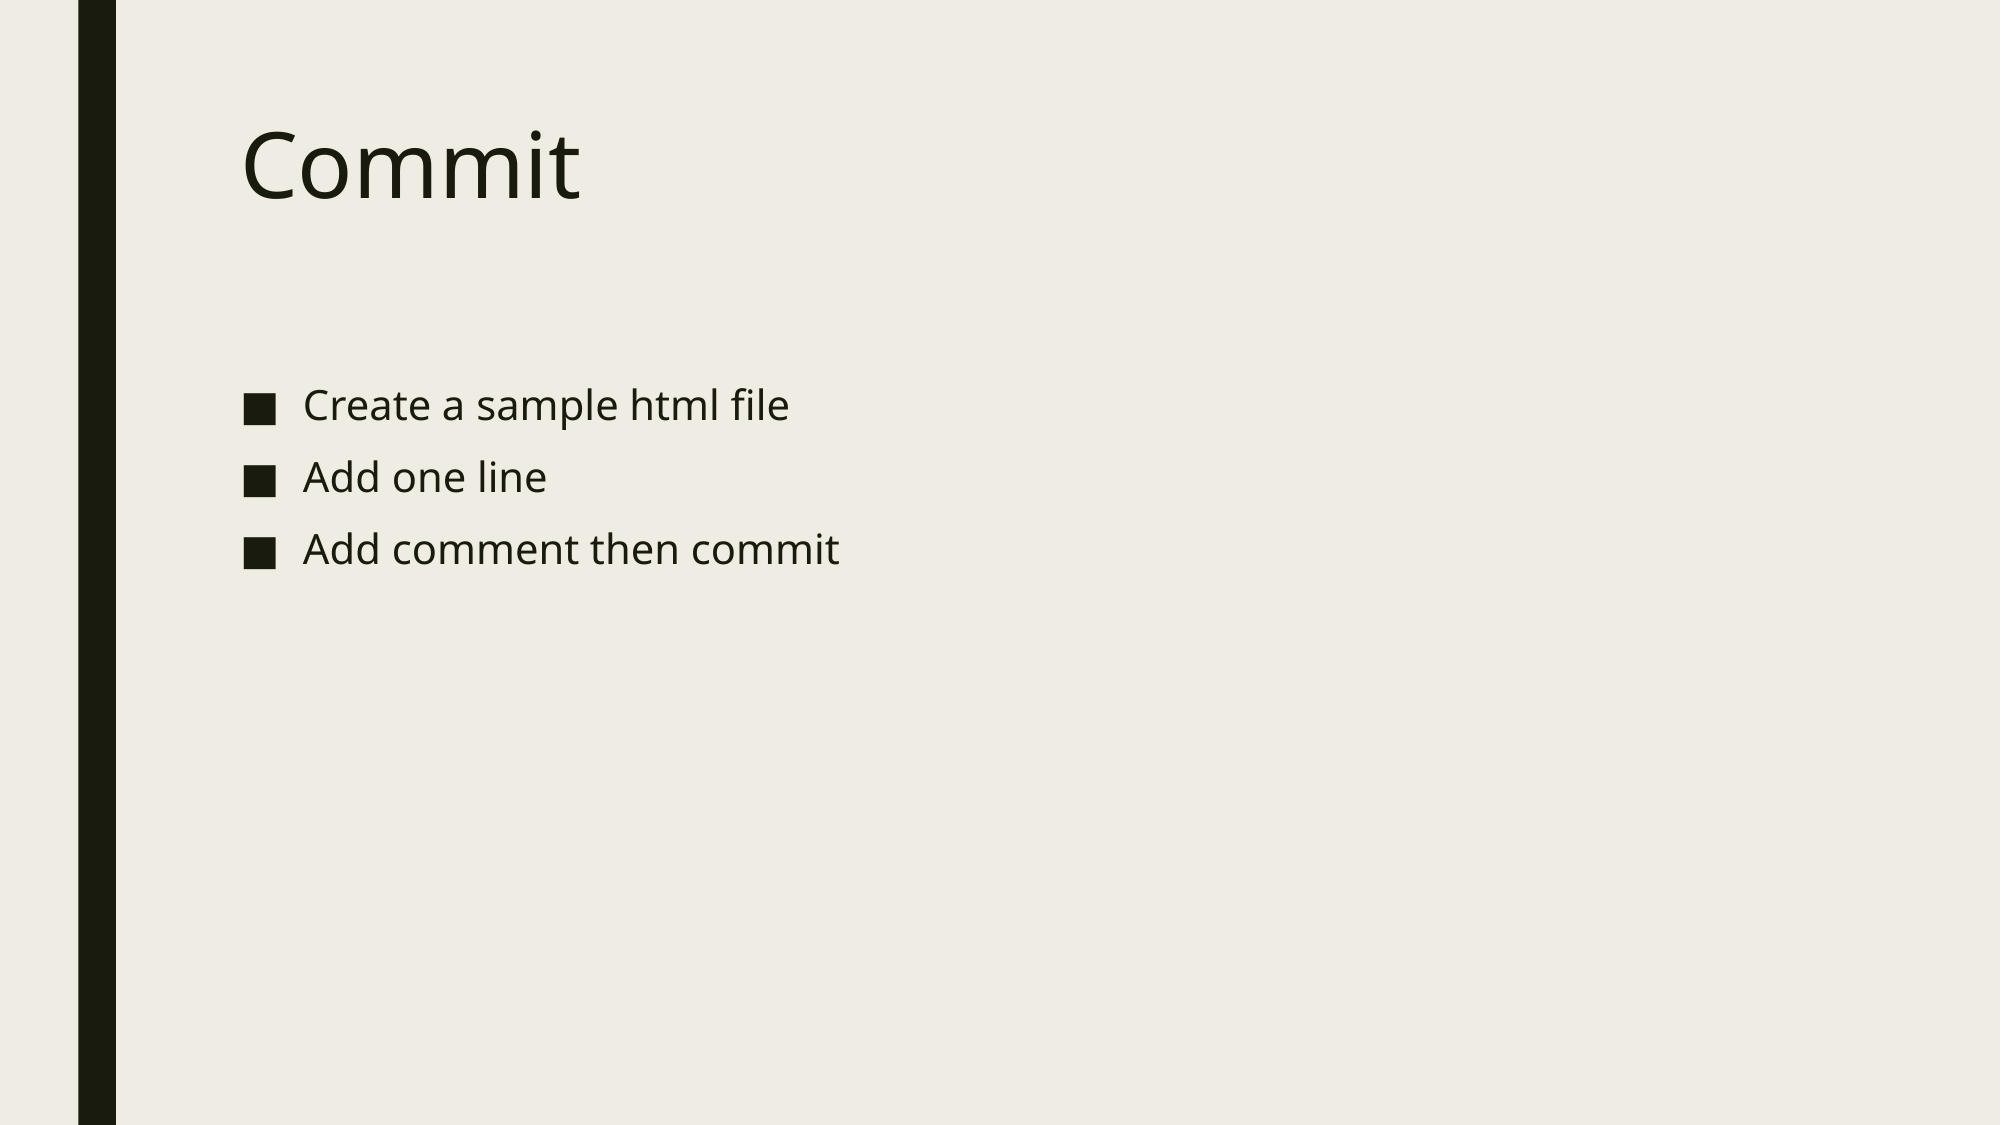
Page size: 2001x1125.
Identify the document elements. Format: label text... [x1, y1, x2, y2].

list Create a sample html file Add one line Add comment then commit [225, 375, 1800, 963]
title Commit [225, 112, 1800, 357]
